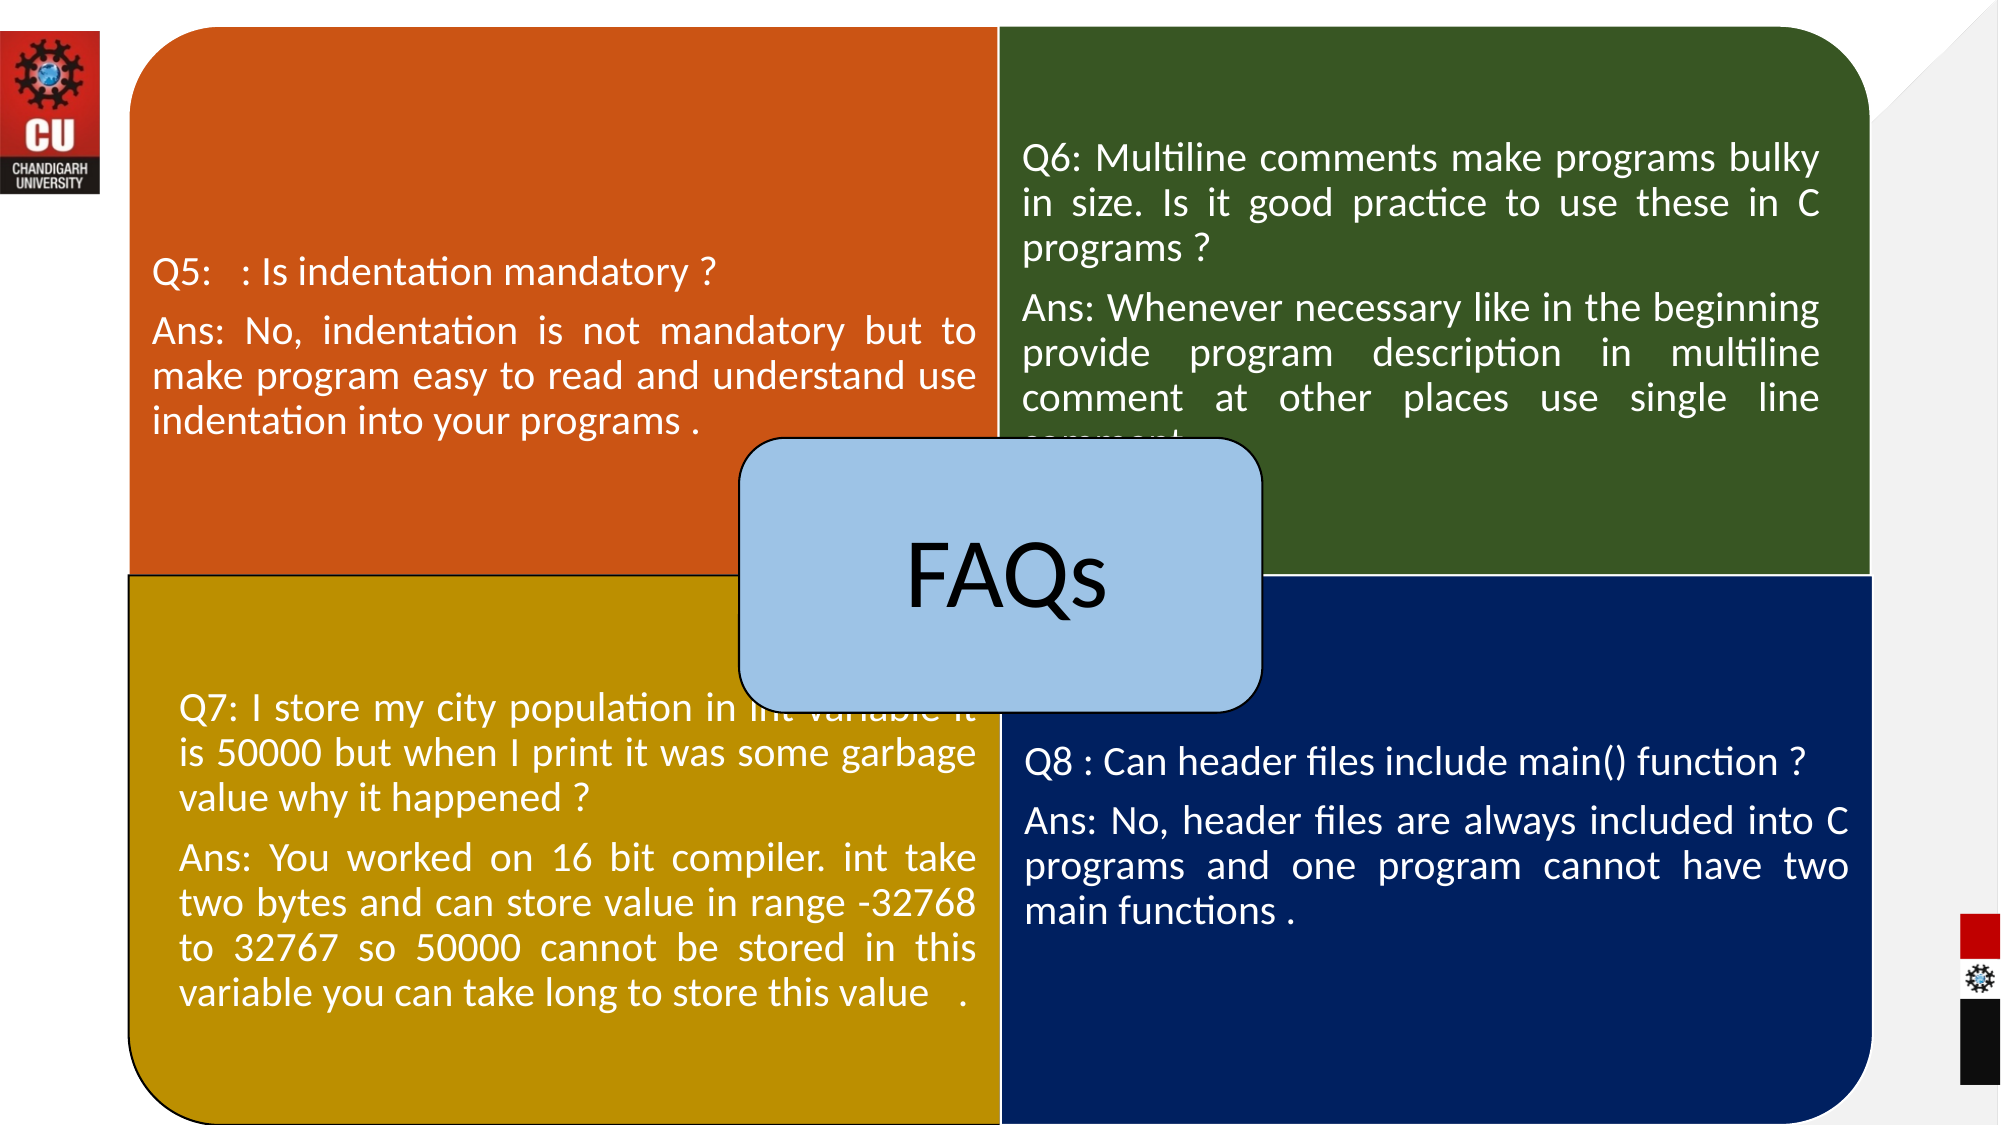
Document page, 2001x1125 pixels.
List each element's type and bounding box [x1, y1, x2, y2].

text_box [128, 25, 1873, 1125]
picture [0, 0, 2001, 1125]
